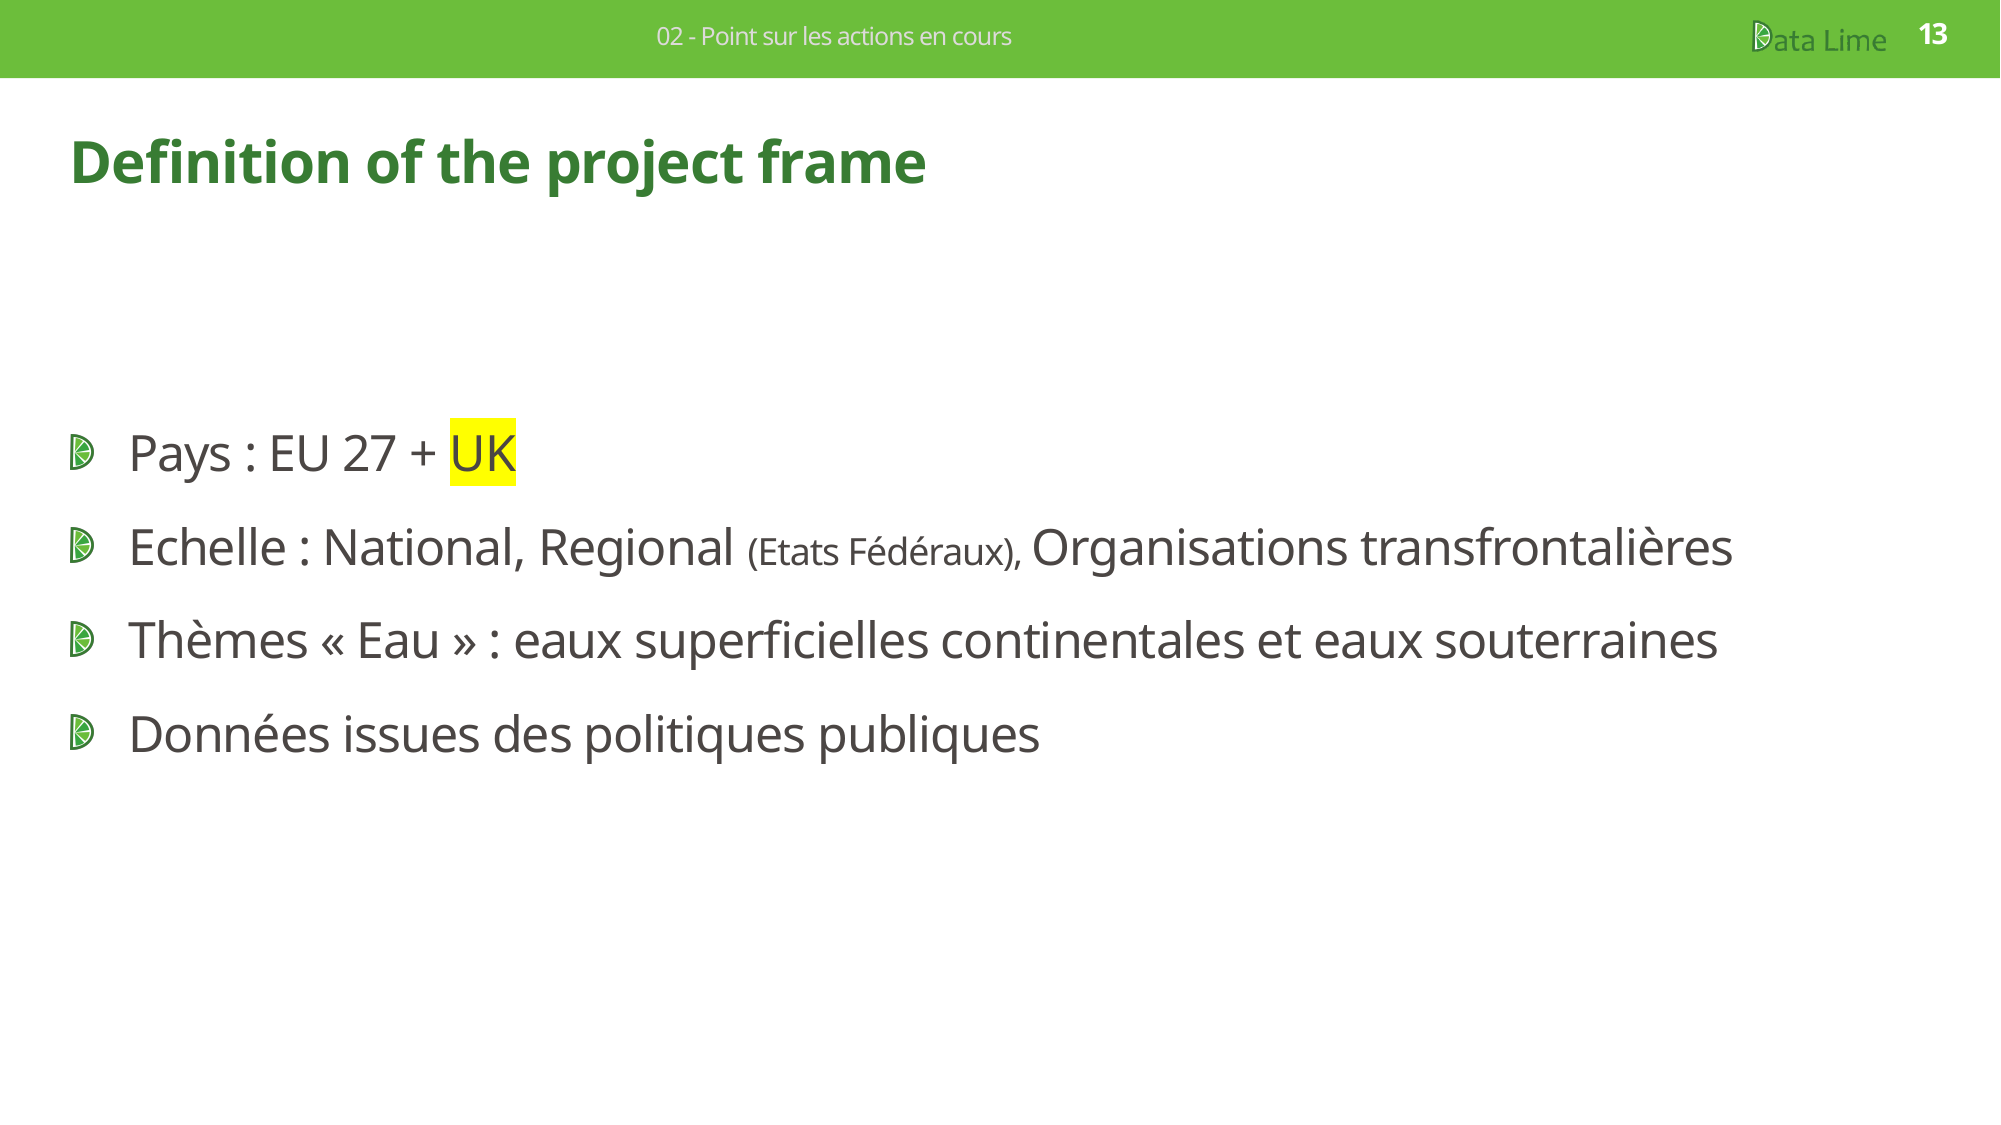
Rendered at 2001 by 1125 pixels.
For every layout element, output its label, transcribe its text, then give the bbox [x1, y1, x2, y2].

picture [70, 714, 106, 750]
picture [70, 527, 106, 563]
slide_number 13 [1866, 0, 2000, 71]
picture [1752, 19, 1866, 52]
picture [70, 434, 106, 470]
picture [70, 621, 106, 657]
title Definition of the project frame [55, 78, 1945, 243]
list Pays : EU 27 + UK Echelle : National, Regional (Etats Fédéraux), Organisations transfrontalières Thèmes « Eau » : eaux superficielles continentales et eaux souterraines Données issues des politiques publiques [55, 249, 1945, 1094]
footer 02 - Point sur les actions en cours [55, 0, 1615, 71]
